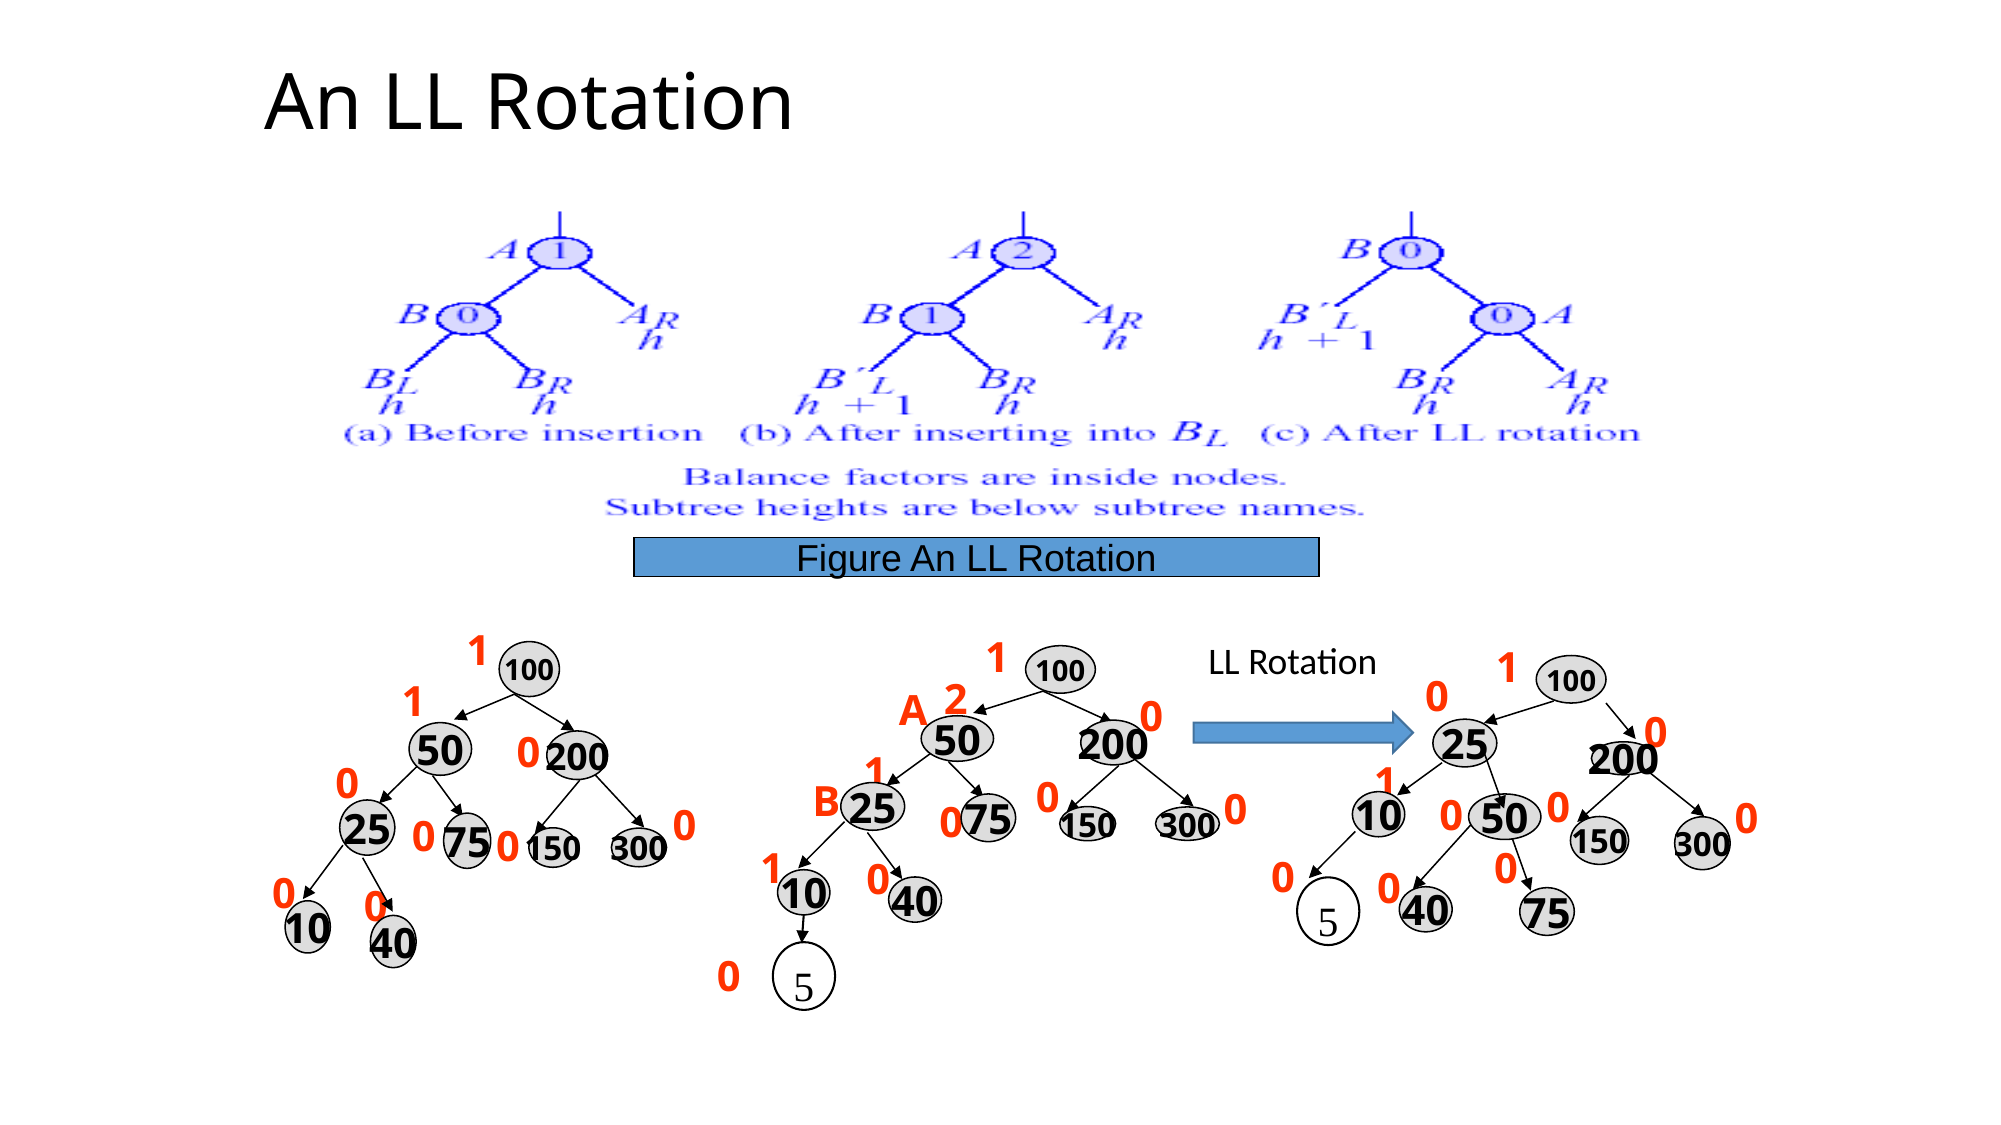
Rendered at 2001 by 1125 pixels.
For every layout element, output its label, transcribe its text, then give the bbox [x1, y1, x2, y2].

text_box 0 [702, 942, 745, 1007]
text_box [1255, 633, 1775, 936]
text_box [312, 184, 1713, 590]
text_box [256, 615, 712, 968]
title An LL Rotation [249, 54, 1563, 155]
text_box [745, 623, 1264, 1010]
text_box 5 [1305, 936, 1351, 947]
